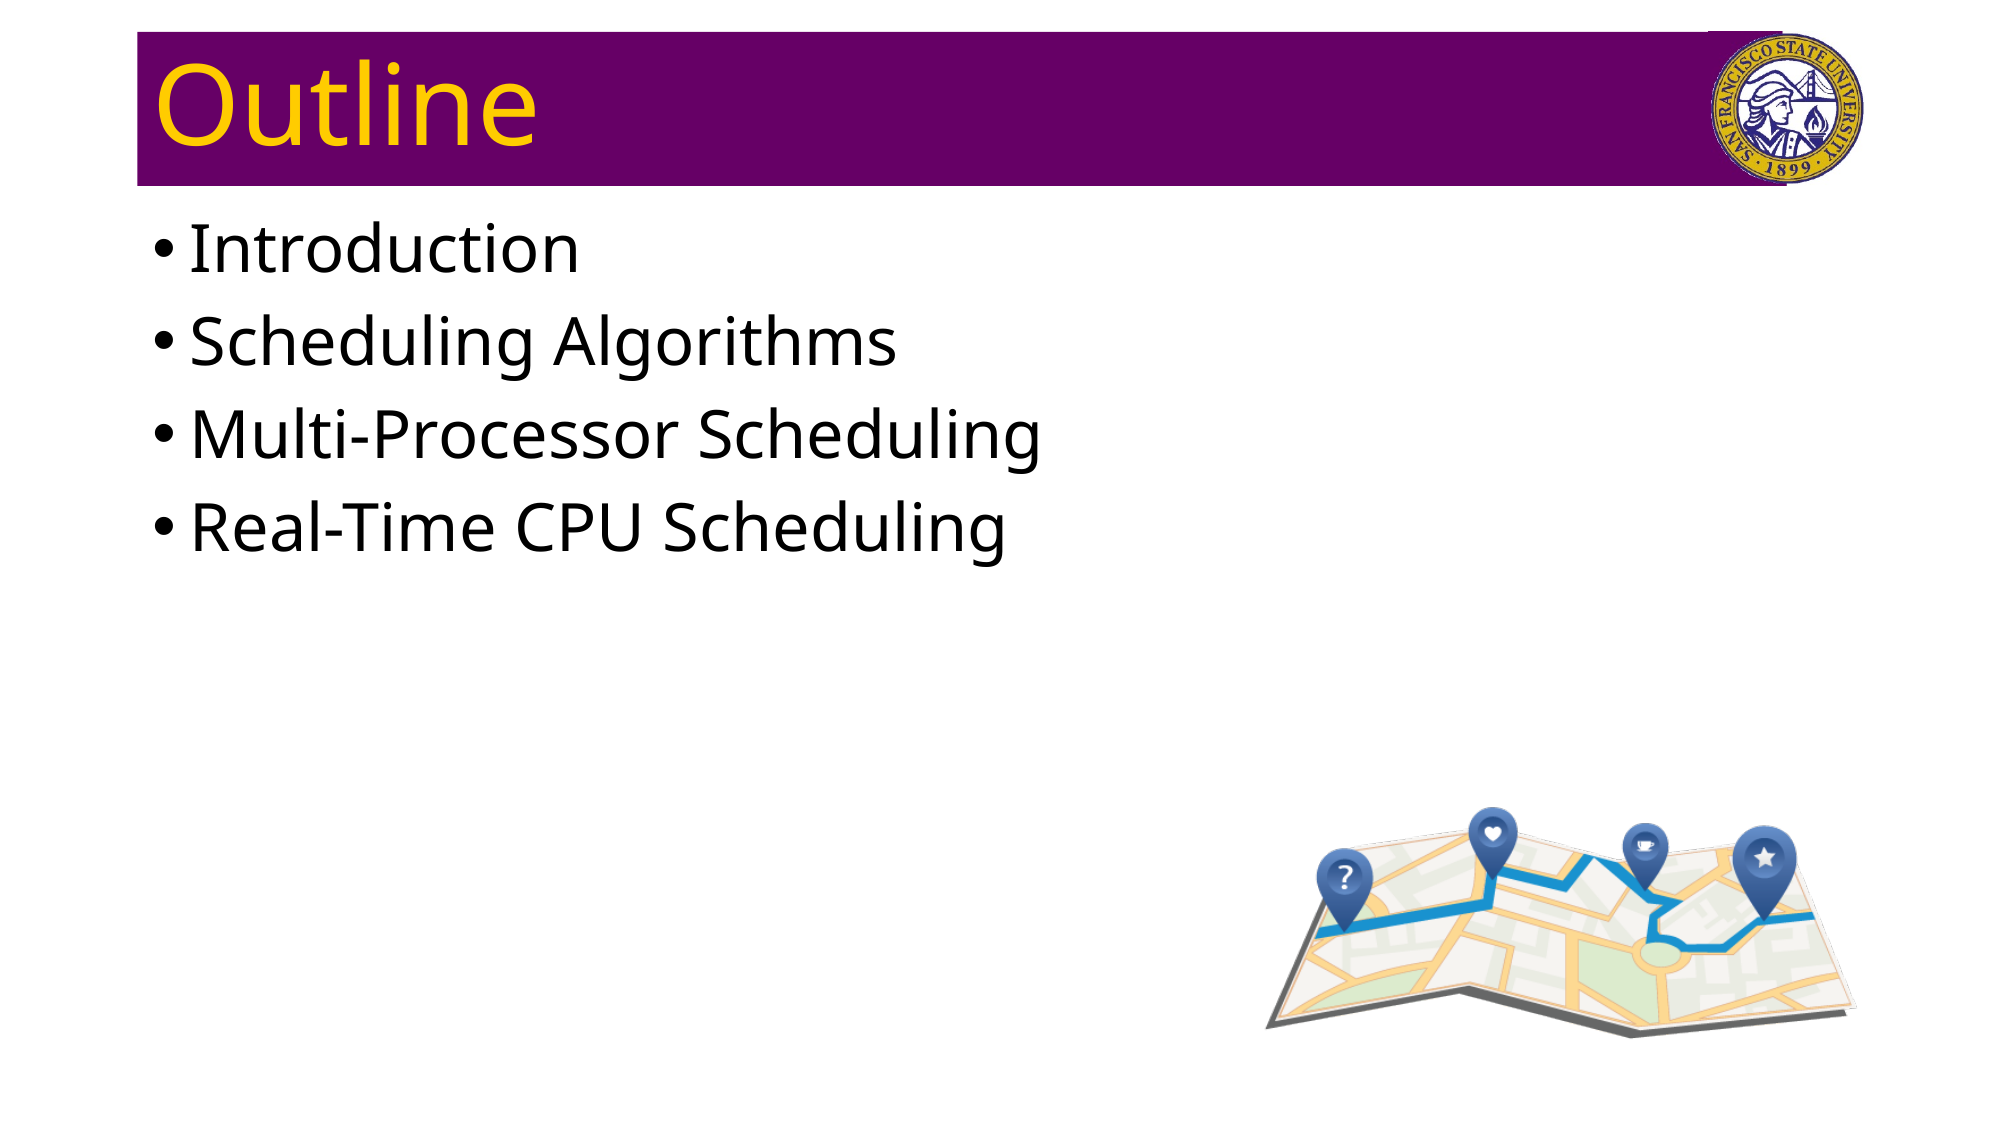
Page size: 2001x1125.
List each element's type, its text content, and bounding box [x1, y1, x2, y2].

picture [1711, 31, 1865, 186]
list Introduction Scheduling Algorithms Multi-Processor Scheduling Real-Time CPU Scheduling [137, 207, 1863, 1097]
picture [1251, 785, 1863, 1060]
title Outline [137, 31, 1711, 186]
